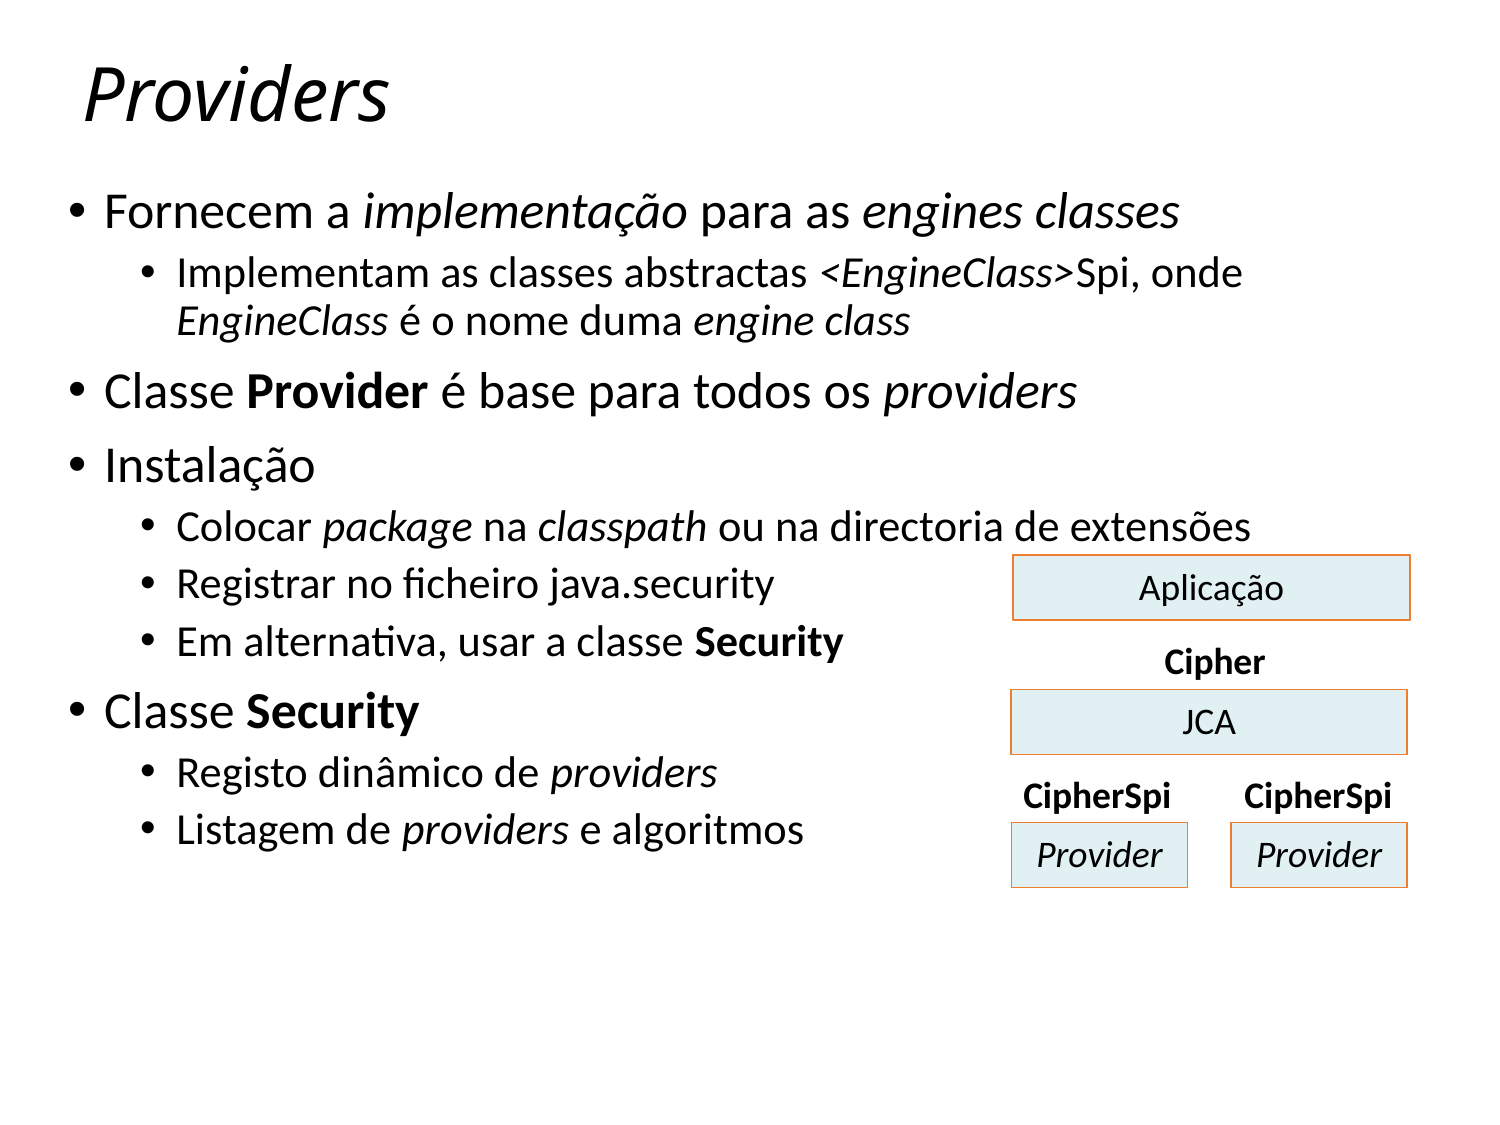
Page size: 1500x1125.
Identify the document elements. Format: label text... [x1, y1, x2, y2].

text_box Aplicação [1012, 555, 1411, 621]
text_box CipherSpi [1008, 763, 1187, 824]
title Providers [67, 42, 1433, 152]
text_box Provider [1230, 824, 1408, 888]
text_box CipherSpi [1229, 763, 1408, 824]
list Fornecem a implementação para as engines classes Implementam as classes abstractas <EngineClass>Spi, onde EngineClass é o nome duma engine class Classe Provider é base para todos os providers Instalação Colocar package na classpath ou na directoria de extensões Registrar no ficheiro java.security Em alternativa, usar a classe Security Classe Security Registo dinâmico de providers Listagem de providers e algoritmos [53, 176, 1278, 914]
text_box Provider [1011, 822, 1188, 888]
text_box Cipher [1149, 629, 1281, 690]
text_box JCA [1011, 689, 1408, 755]
